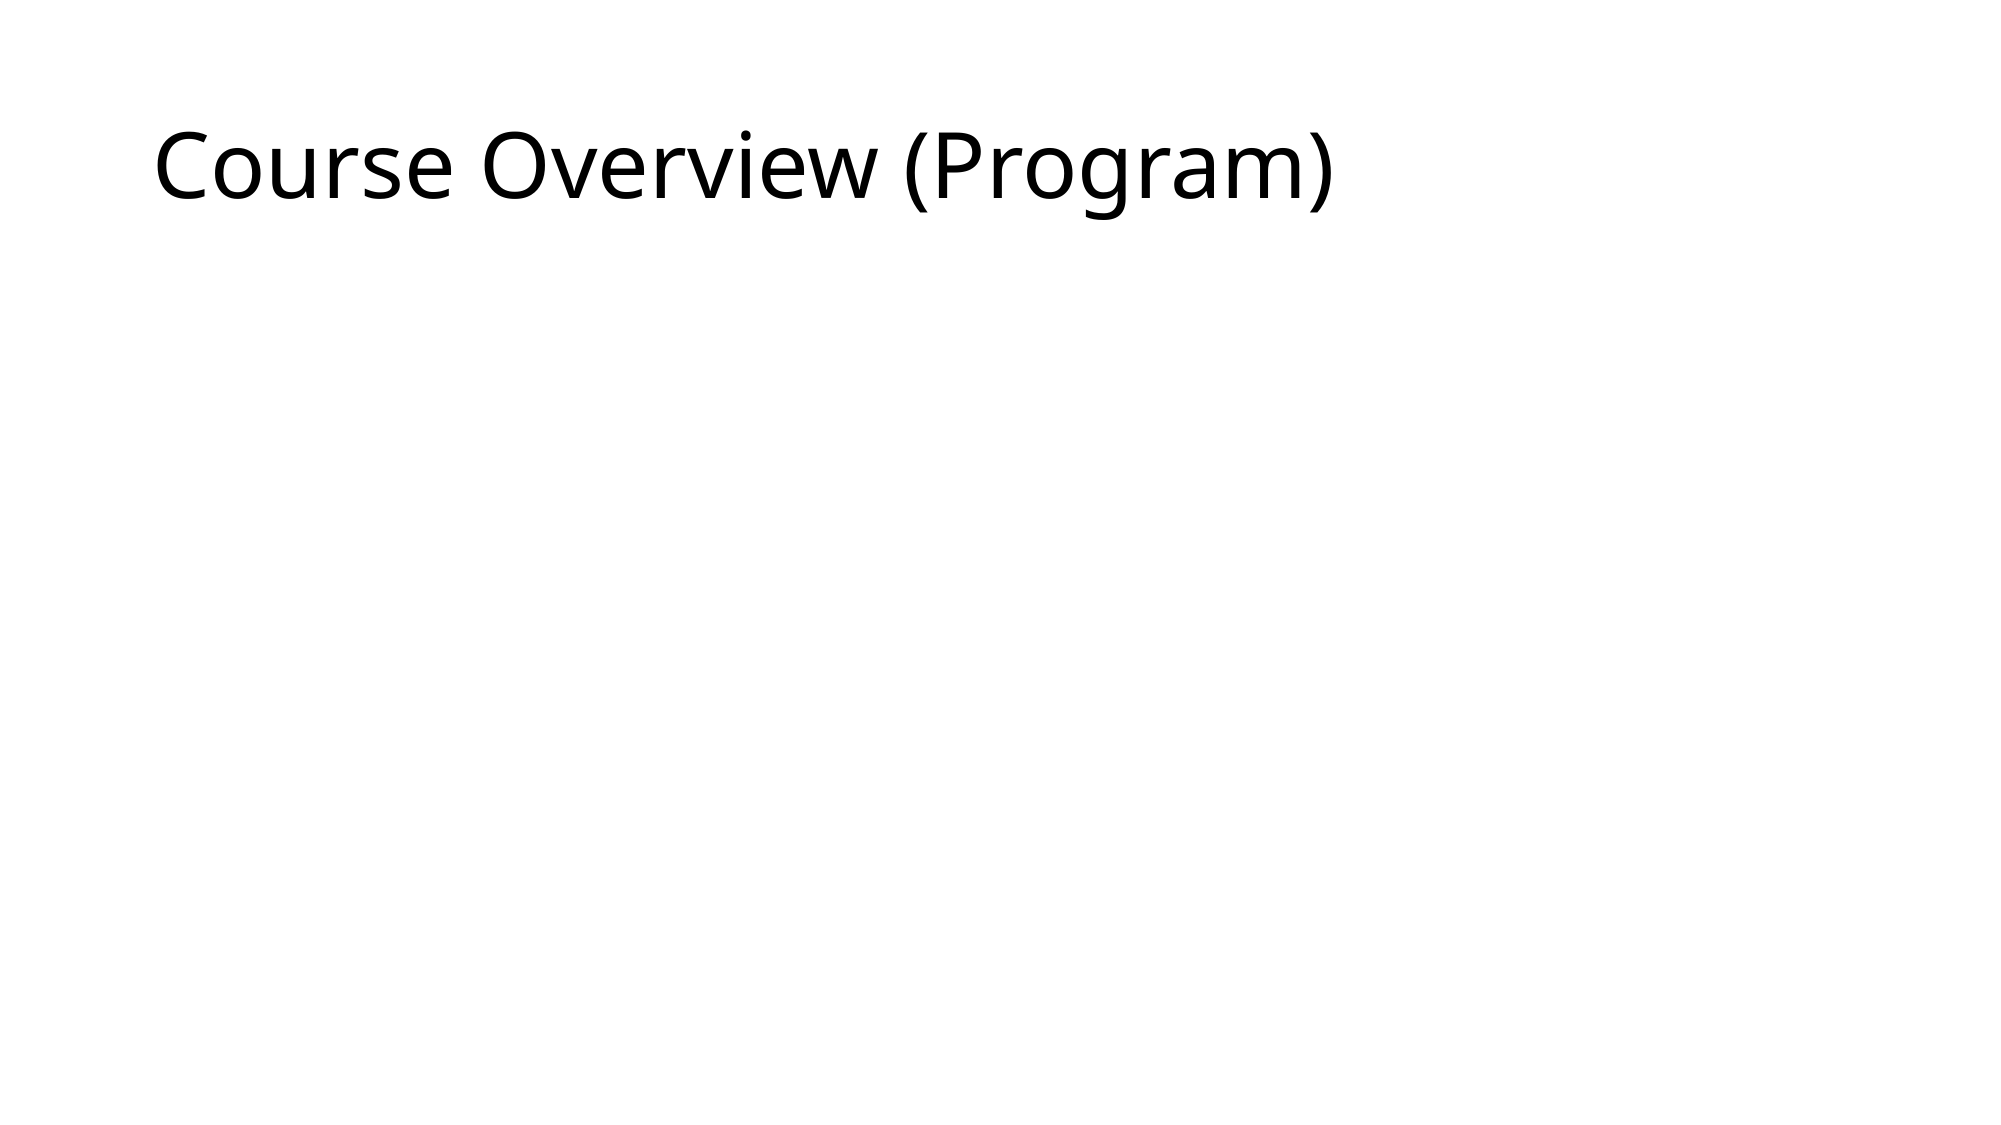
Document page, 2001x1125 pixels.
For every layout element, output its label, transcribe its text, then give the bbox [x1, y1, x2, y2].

title Course Overview (Program) [137, 59, 1863, 278]
